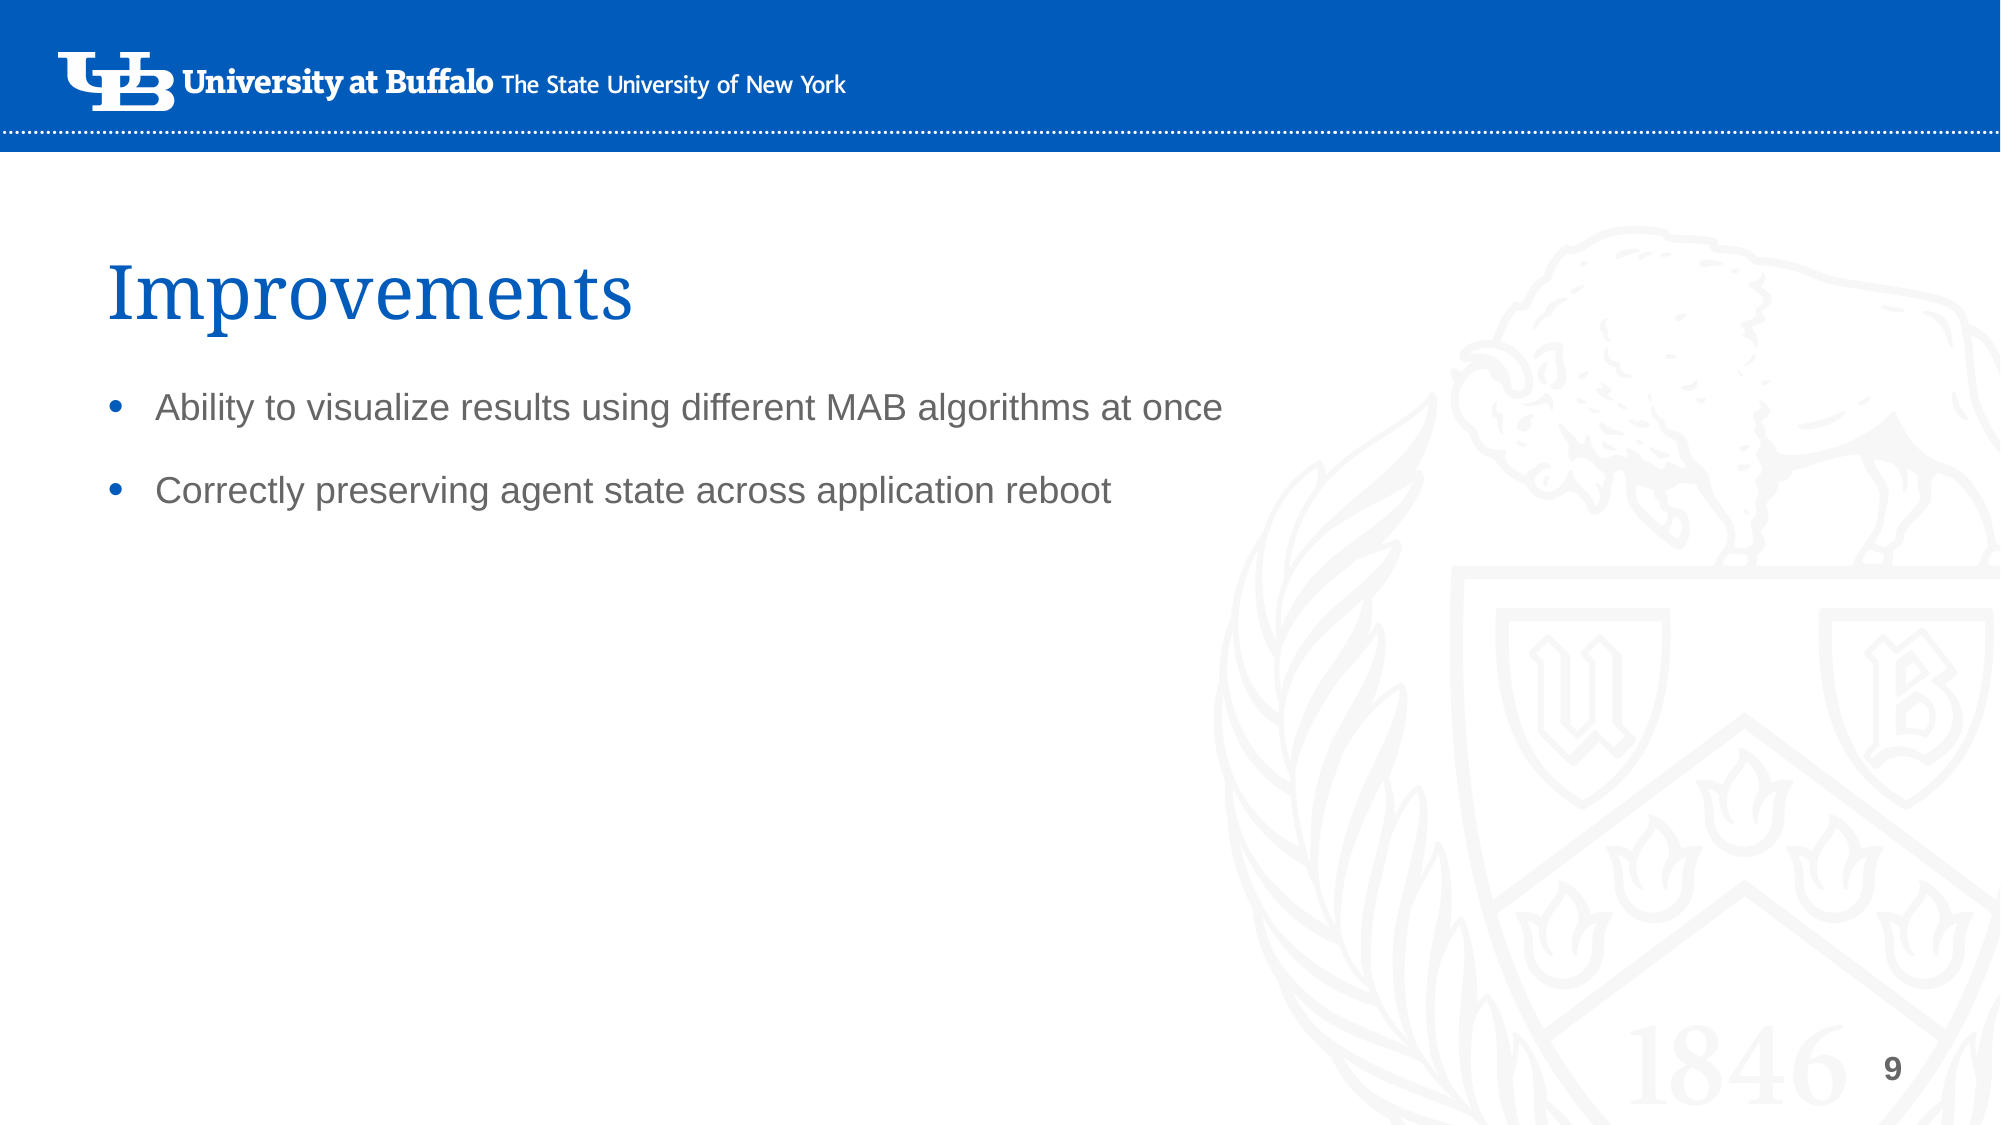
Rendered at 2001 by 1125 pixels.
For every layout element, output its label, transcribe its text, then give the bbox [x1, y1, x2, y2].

title Improvements [93, 246, 1818, 343]
picture [0, 0, 2001, 1125]
footer 9 [1242, 1036, 1918, 1097]
list Ability to visualize results using different MAB algorithms at once Correctly preserving agent state across application reboot [93, 362, 1552, 1006]
